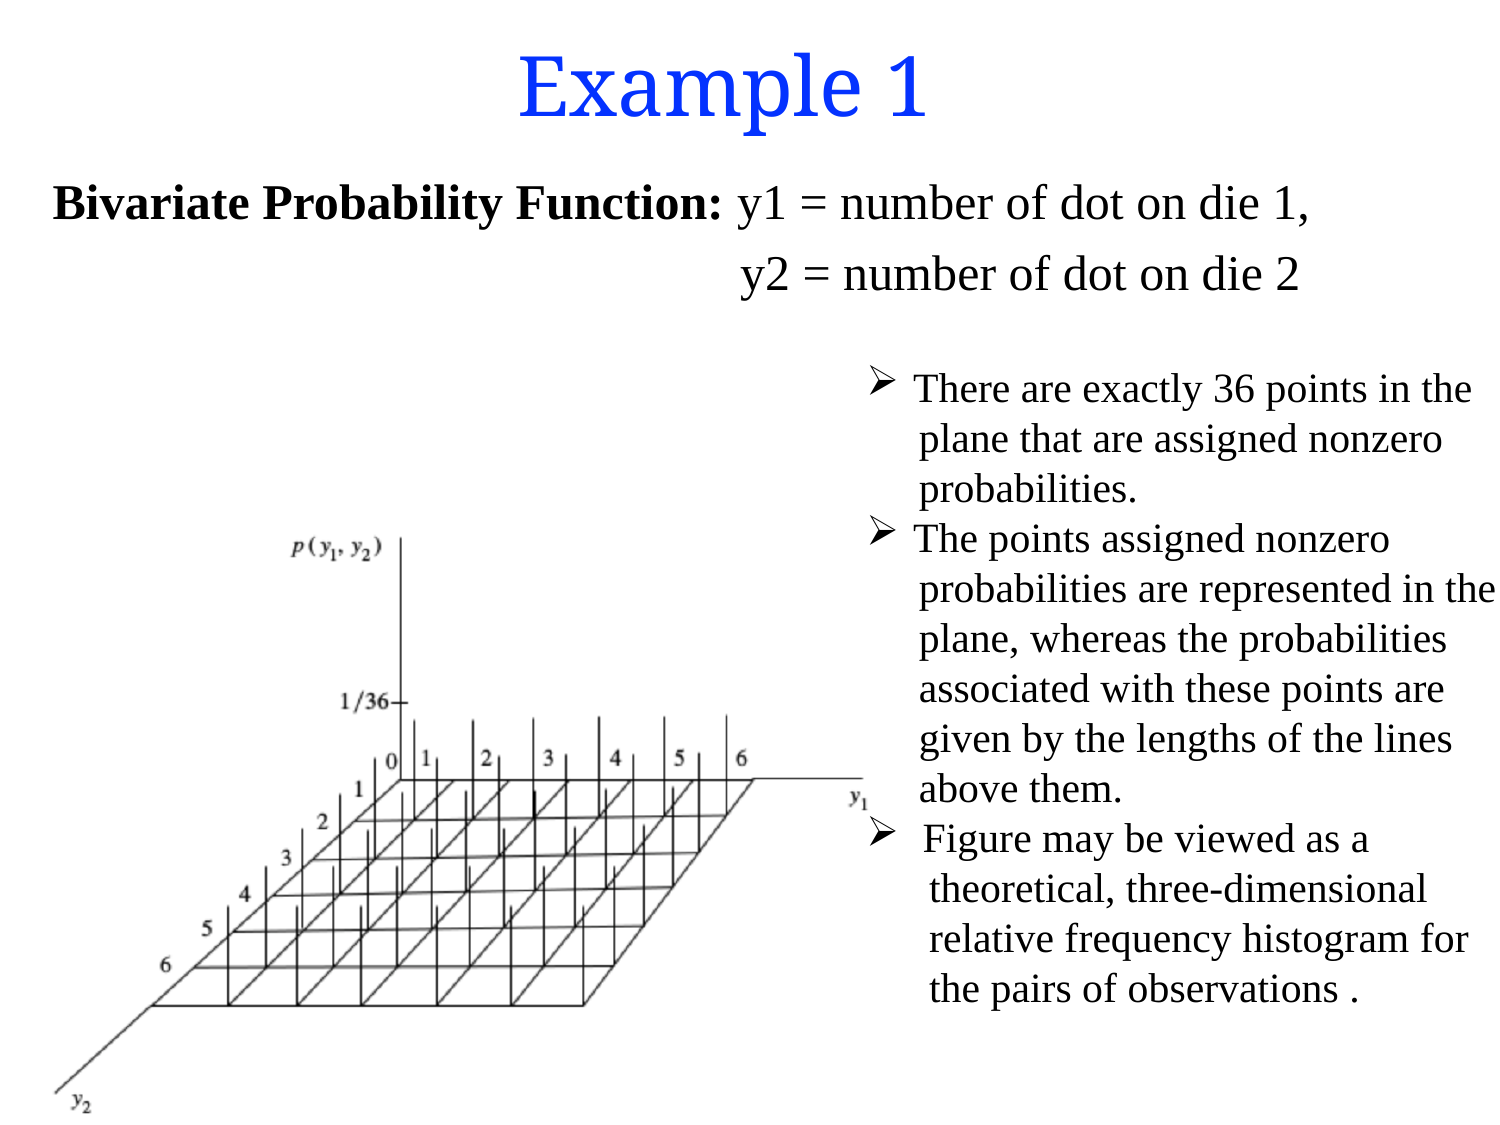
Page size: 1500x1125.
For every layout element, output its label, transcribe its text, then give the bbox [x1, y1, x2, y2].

text_box There are exactly 36 points in the plane that are assigned nonzero probabilities. The points assigned nonzero probabilities are represented in the plane, whereas the probabilities associated with these points are given by the lengths of the lines above them. Figure may be viewed as a theoretical, three-dimensional relative frequency histogram for the pairs of observations . [851, 353, 1500, 1069]
list Bivariate Probability Function: y1 = number of dot on die 1, y2 = number of dot on die 2 [37, 162, 1463, 325]
picture [1, 519, 889, 1125]
title Example 1 [50, 0, 1400, 162]
